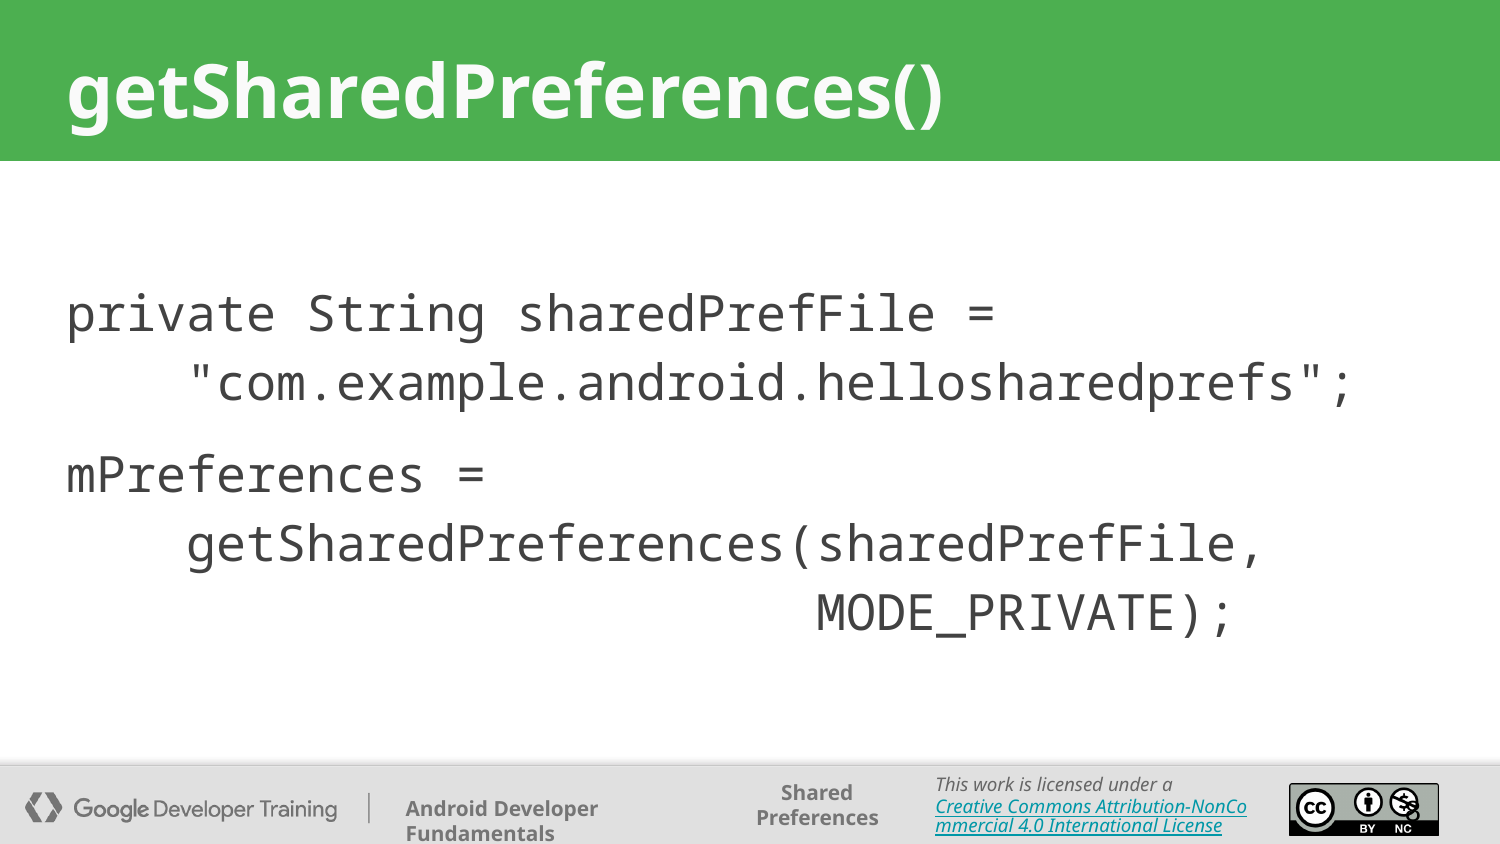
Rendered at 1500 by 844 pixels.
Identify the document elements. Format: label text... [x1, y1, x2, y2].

list private String sharedPrefFile = "com.example.android.hellosharedprefs"; mPreferences = getSharedPreferences(sharedPrefFile, MODE_PRIVATE); [51, 174, 1468, 736]
slide_number ‹#› [1389, 777, 1480, 842]
picture [0, 161, 1500, 844]
title getSharedPreferences() [51, 28, 1449, 122]
